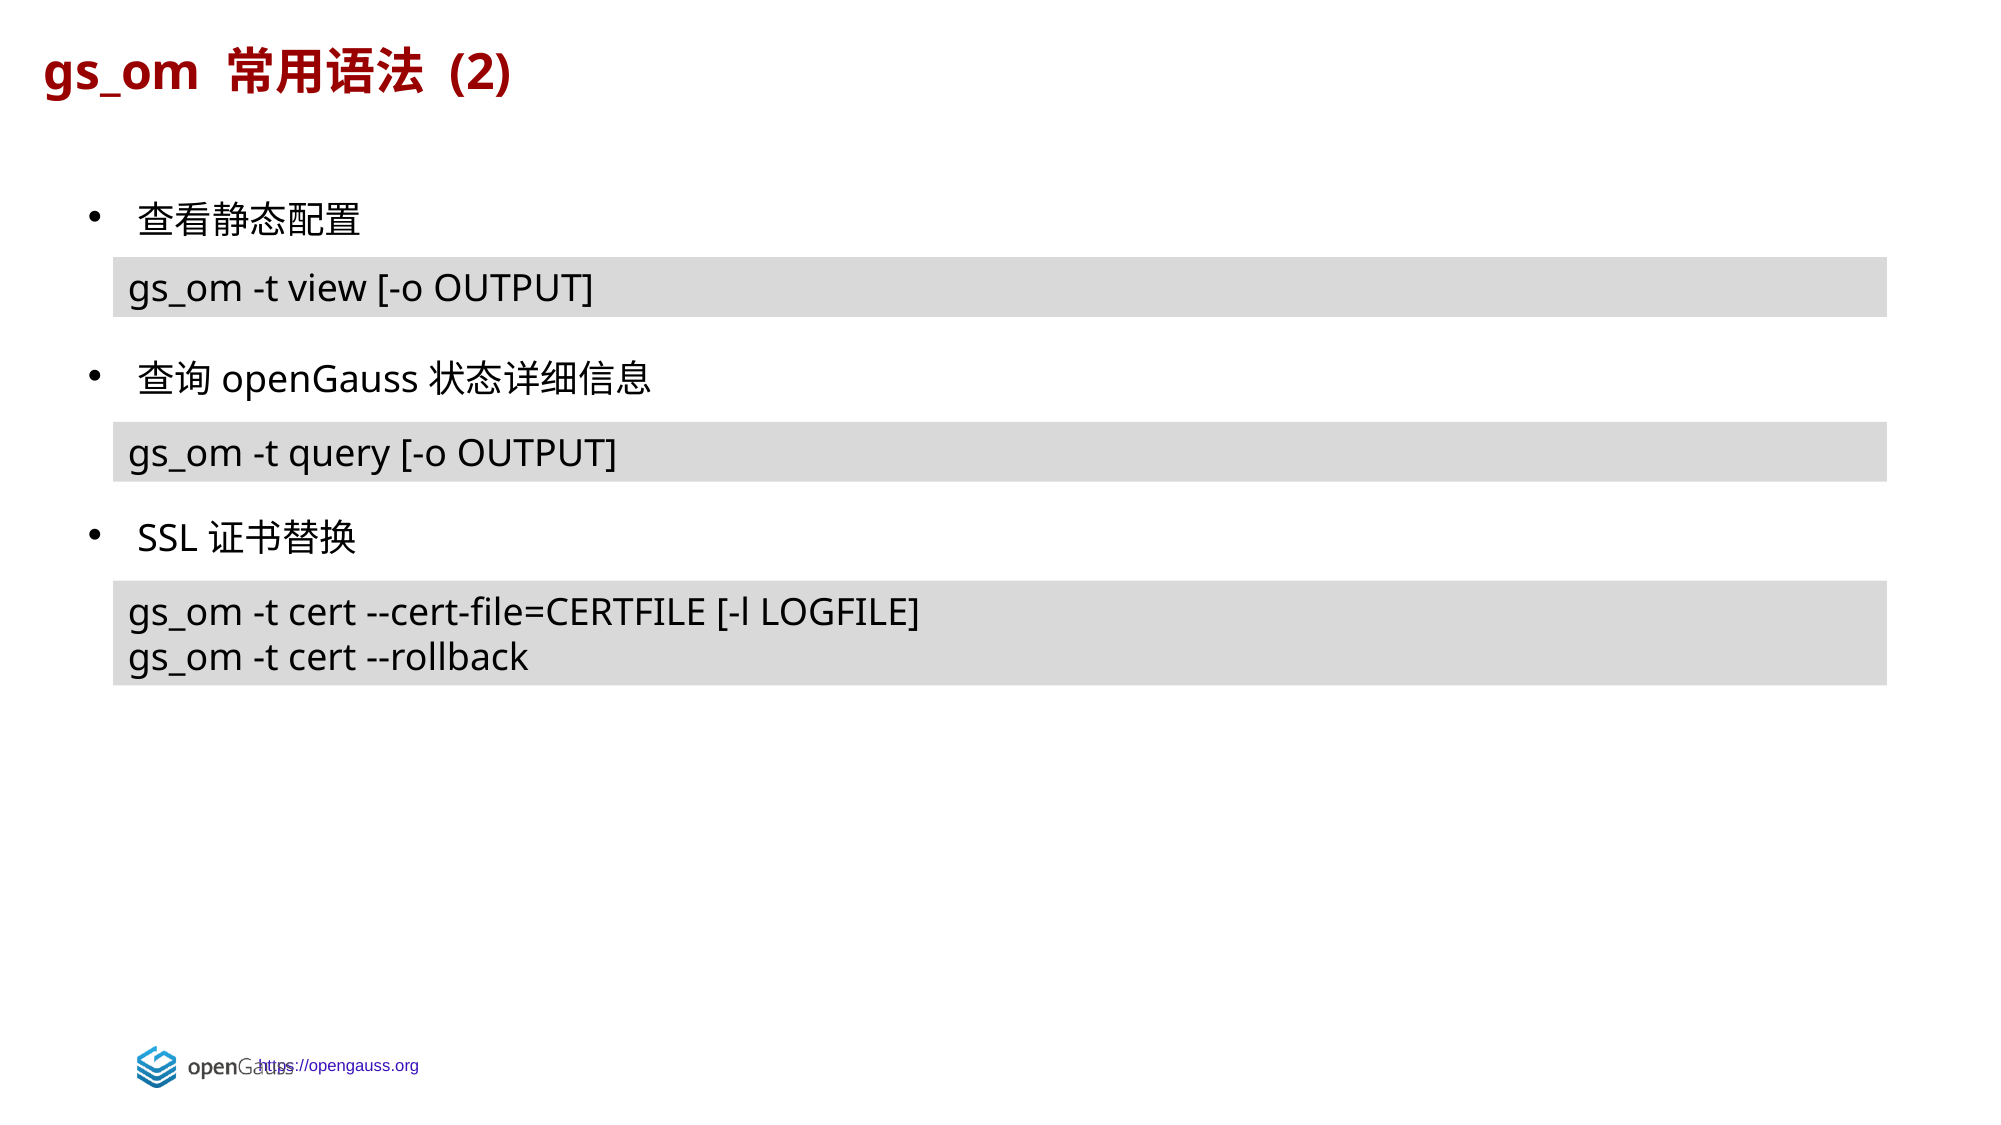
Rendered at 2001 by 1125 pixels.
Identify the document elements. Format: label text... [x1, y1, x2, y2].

picture [137, 1046, 293, 1088]
subtitle gs_om 常用语法 (2) [43, 46, 1806, 118]
text_box gs_om -t query [-o OUTPUT] [113, 421, 1887, 482]
text_box gs_om -t view [-o OUTPUT] [113, 257, 1887, 317]
text_box 查看静态配置 查询openGauss状态详细信息 SSL证书替换 [74, 171, 1928, 973]
text_box gs_om -t cert --cert-file=CERTFILE [-l LOGFILE] gs_om -t cert --rollback [113, 580, 1887, 686]
picture [38, 28, 165, 140]
